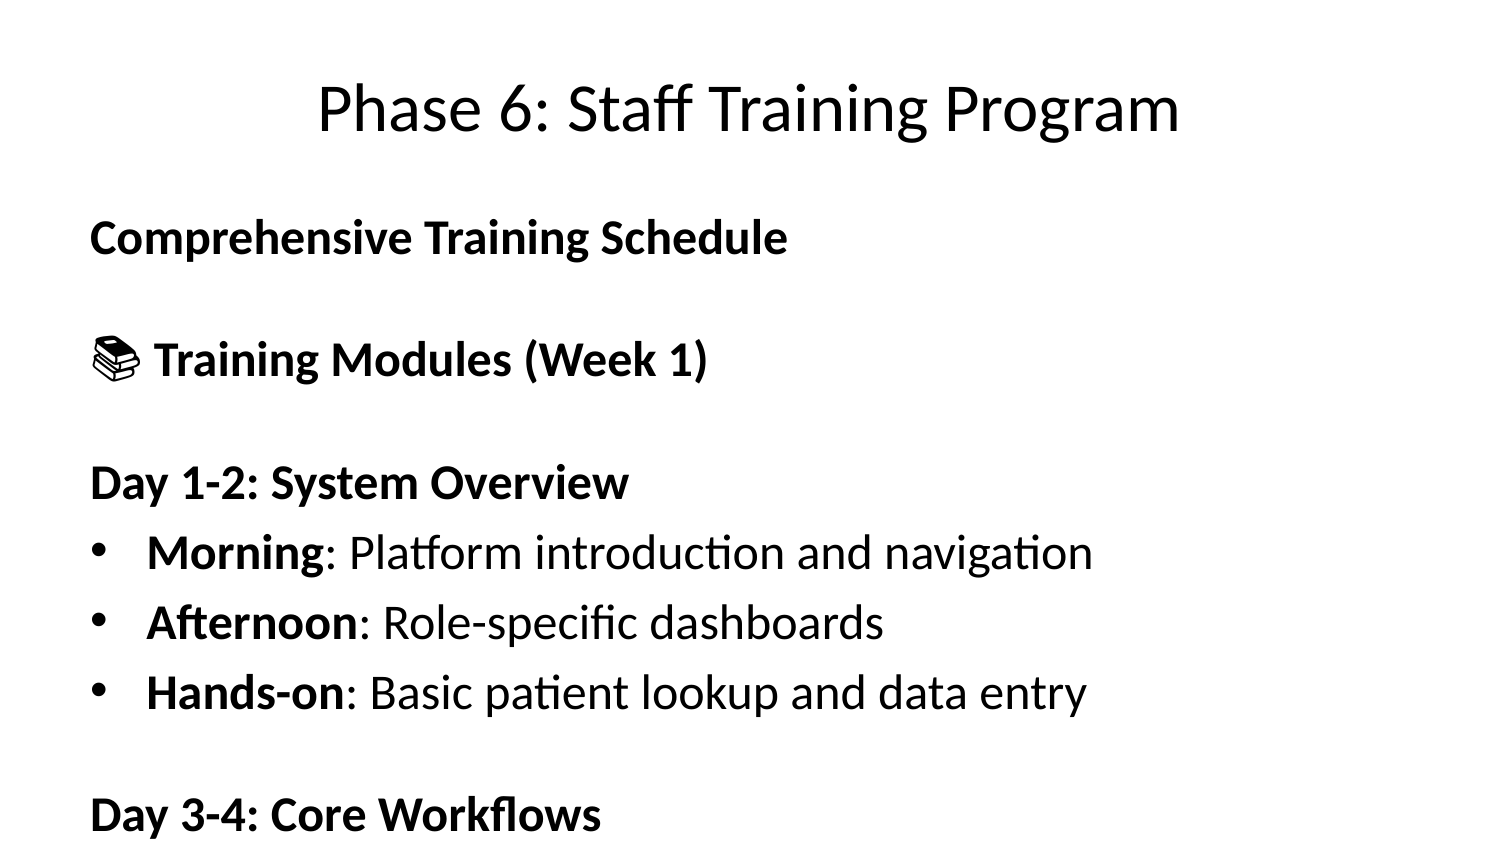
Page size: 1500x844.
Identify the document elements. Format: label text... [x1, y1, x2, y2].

list Comprehensive Training Schedule 📚 Training Modules (Week 1) Day 1-2: System Overview Morning: Platform introduction and navigation Afternoon: Role-specific dashboards Hands-on: Basic patient lookup and data entry Day 3-4: Core Workflows Morning: Patient registration and management Afternoon: Treatment protocol execution Hands-on: Complete patient journey simulation Day 5: Advanced Features Morning: Reporting and analytics Afternoon: AI recommendations and insights Hands-on: Quality metrics and compliance 🎯 Training Delivery Methods Live Sessions: Interactive demonstrations Hands-on Practice: Sandbox environment Video Tutorials: Self-paced learning Quick Reference: Printed guides Ongoing Support: Help desk and chat 📊 Training Success Metrics Competency Tests: 90% pass rate required User Adoption: 100% staff onboarded Support Tickets: <5 per user in first month User Satisfaction: >4.5/5 rating [75, 196, 1425, 754]
title Phase 6: Staff Training Program [75, 33, 1425, 175]
